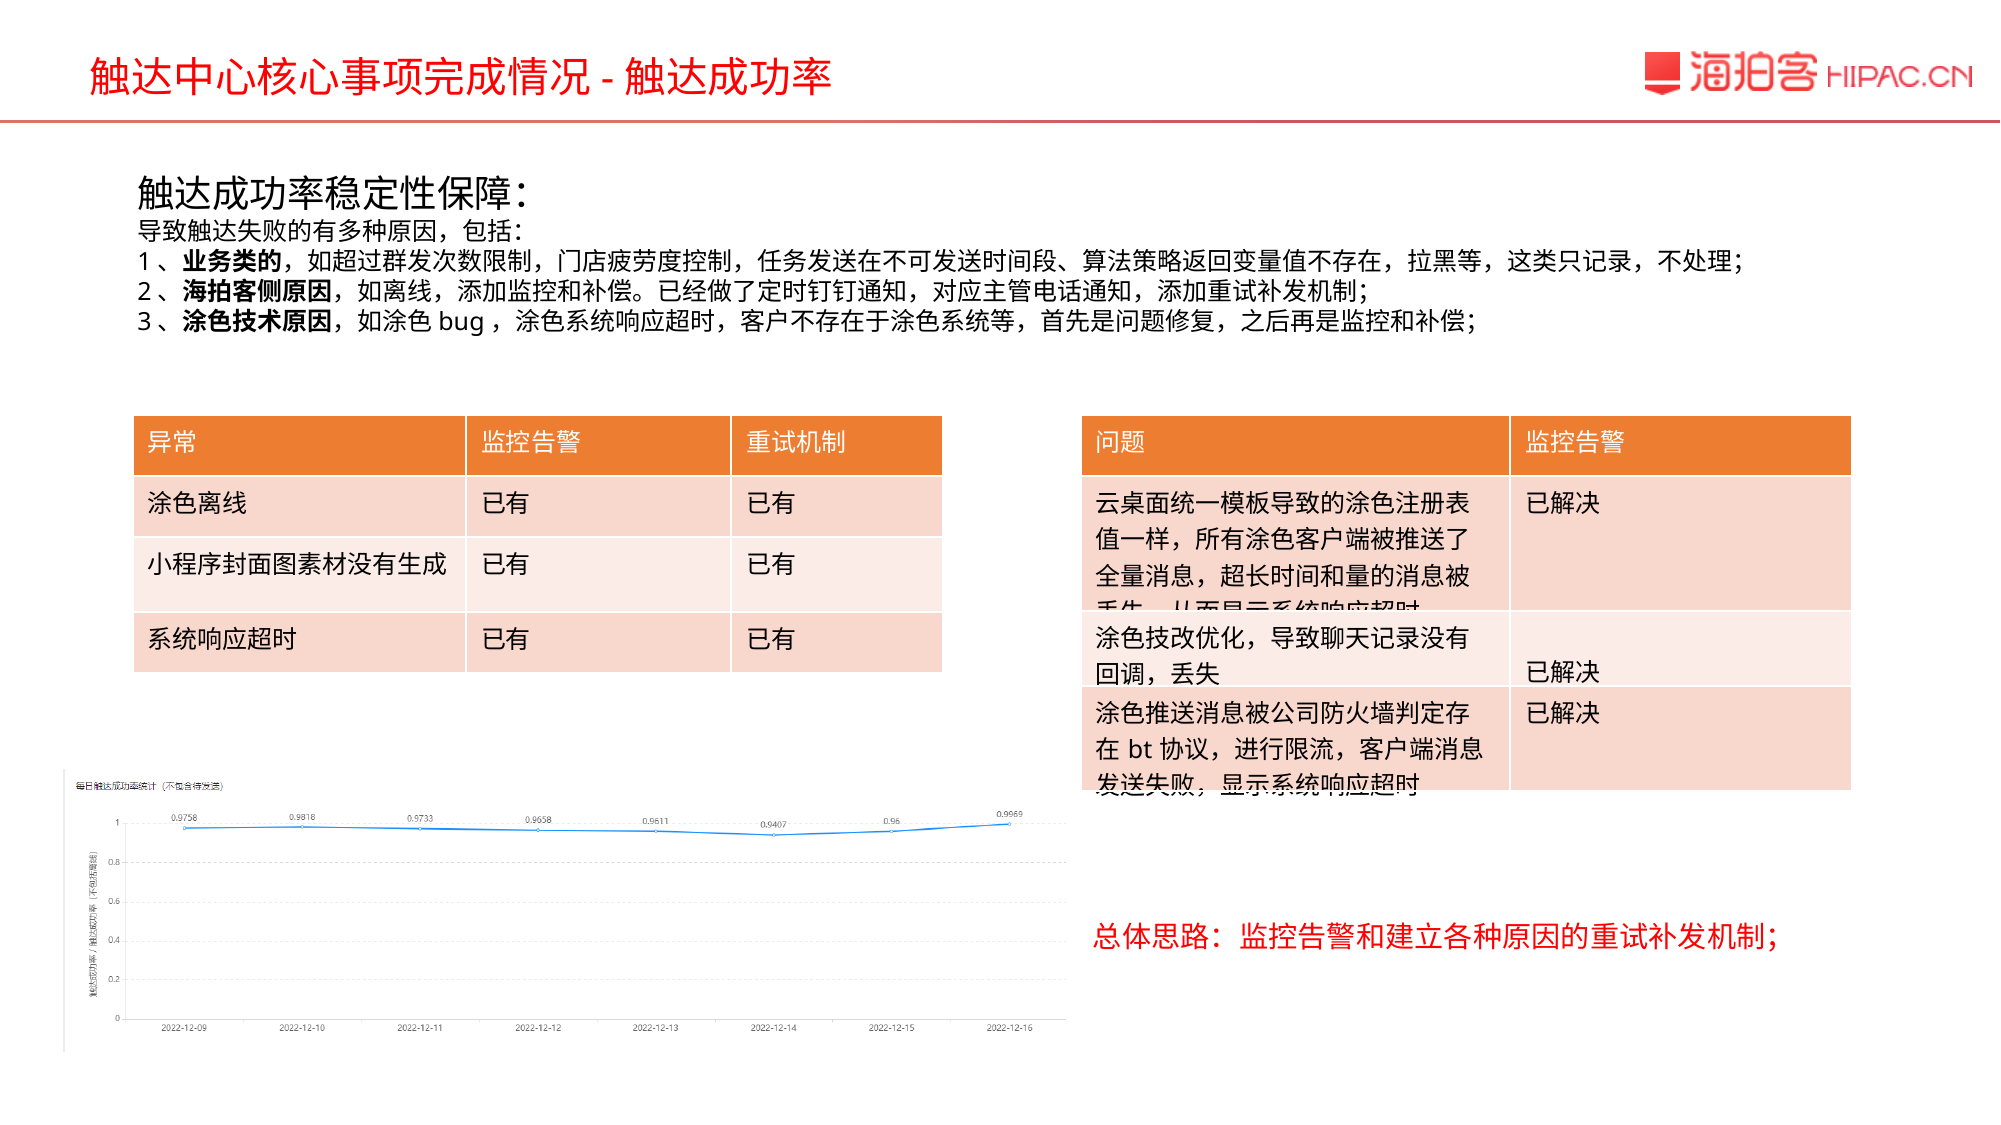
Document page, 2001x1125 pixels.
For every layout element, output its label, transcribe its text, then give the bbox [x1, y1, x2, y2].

text_box 触达中心核心事项完成情况-触达成功率 [75, 43, 848, 109]
table_cell 系统响应超时 [134, 613, 465, 672]
table_cell 已有 [732, 538, 942, 611]
table_cell 已有 [732, 477, 942, 536]
table_cell 已有 [467, 613, 730, 672]
table_cell 已有 [467, 477, 730, 536]
table_header 异常 [134, 416, 465, 475]
table_cell 涂色推送消息被公司防火墙判定存在bt协议，进行限流，客户端消息发送失败，显示系统响应超时 [1082, 687, 1509, 790]
table_header 监控告警 [1511, 416, 1851, 475]
picture [1828, 66, 1972, 87]
table_cell 涂色技改优化，导致聊天记录没有回调，丢失 [1082, 612, 1509, 685]
table_cell 已有 [732, 613, 942, 672]
table_cell 已解决 [1511, 477, 1851, 610]
table_cell 云桌面统一模板导致的涂色注册表值一样，所有涂色客户端被推送了全量消息，超长时间和量的消息被丢失，从而显示系统响应超时 [1082, 477, 1509, 610]
text_box 触达成功率稳定性保障： 导致触达失败的有多种原因，包括： 1、业务类的，如超过群发次数限制，门店疲劳度控制，任务发送在不可发送时间段、算法策略返回变量值不存在，拉黑等，这类只记录，不处理； 2、海拍客侧原因，如离线，添加监控和补偿。已经做了定时钉钉通知，对应主管电话通知，添加重试补发机制； 3、涂色技术原因，如涂色bug，涂色系统响应超时，客户不存在于涂色系统等，首先是问题修复，之后再是监控和补偿； [122, 162, 1773, 343]
text_box 总体思路：监控告警和建立各种原因的重试补发机制； [1078, 910, 1810, 961]
table_header 重试机制 [732, 416, 942, 475]
picture [63, 769, 1066, 1052]
table_cell 涂色离线 [134, 477, 465, 536]
table_cell 小程序封面图素材没有生成 [134, 538, 465, 611]
table_cell 已有 [467, 538, 730, 611]
table_header 问题 [1082, 416, 1509, 475]
table_cell 已解决 [1511, 687, 1851, 790]
table_header 监控告警 [467, 416, 730, 475]
picture [1645, 51, 1817, 95]
table_cell 已解决 [1511, 612, 1851, 685]
